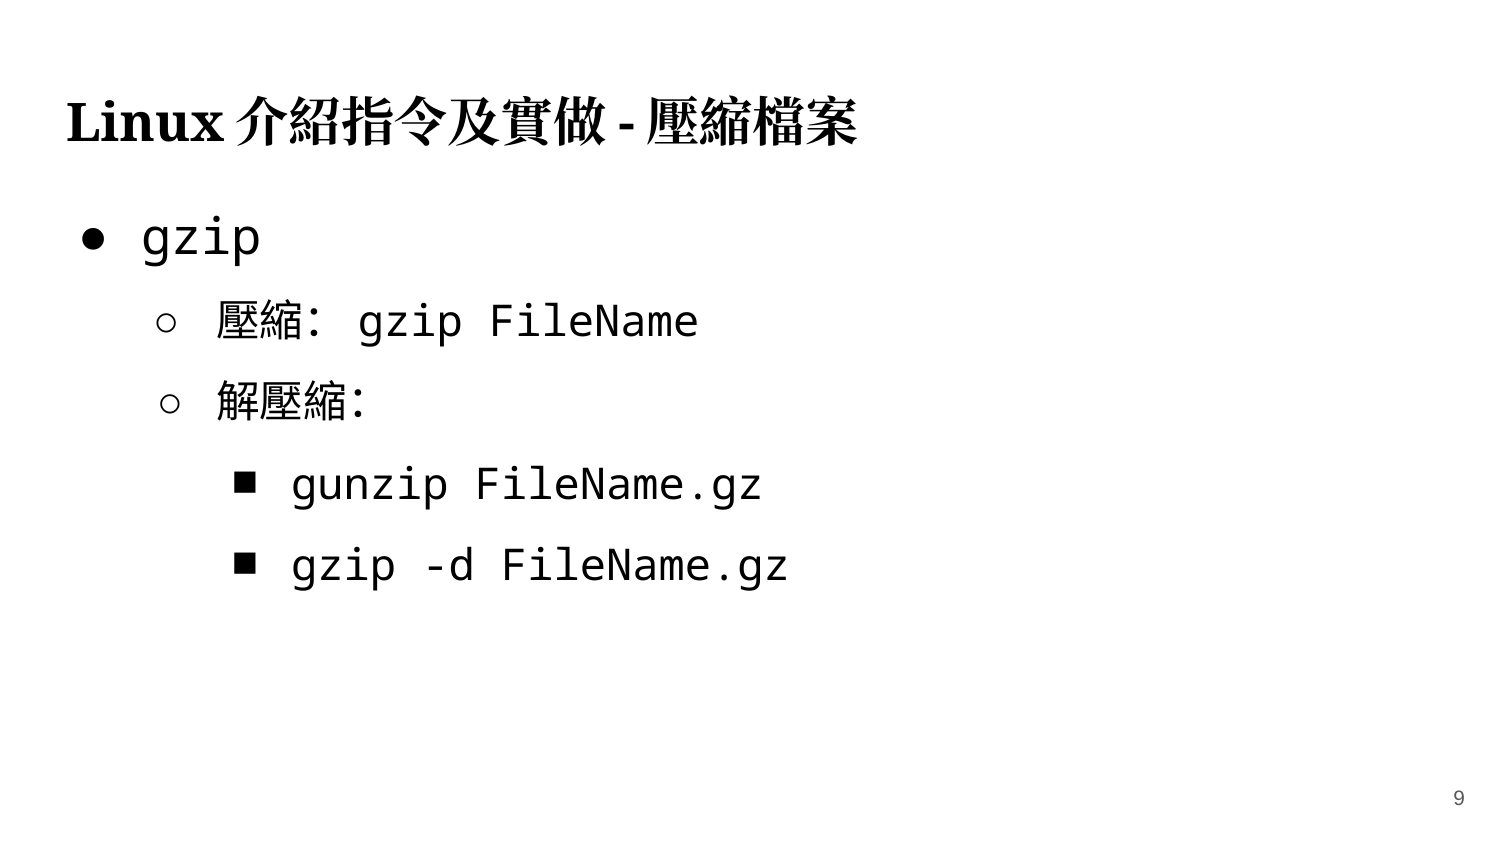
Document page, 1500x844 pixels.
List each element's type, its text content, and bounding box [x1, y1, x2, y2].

list gzip 壓縮：gzip FileName 解壓縮： gunzip FileName.gz gzip -d FileName.gz [51, 189, 1449, 750]
slide_number ‹#› [1389, 764, 1480, 830]
title Linux介紹指令及實做-壓縮檔案 [51, 72, 1449, 167]
